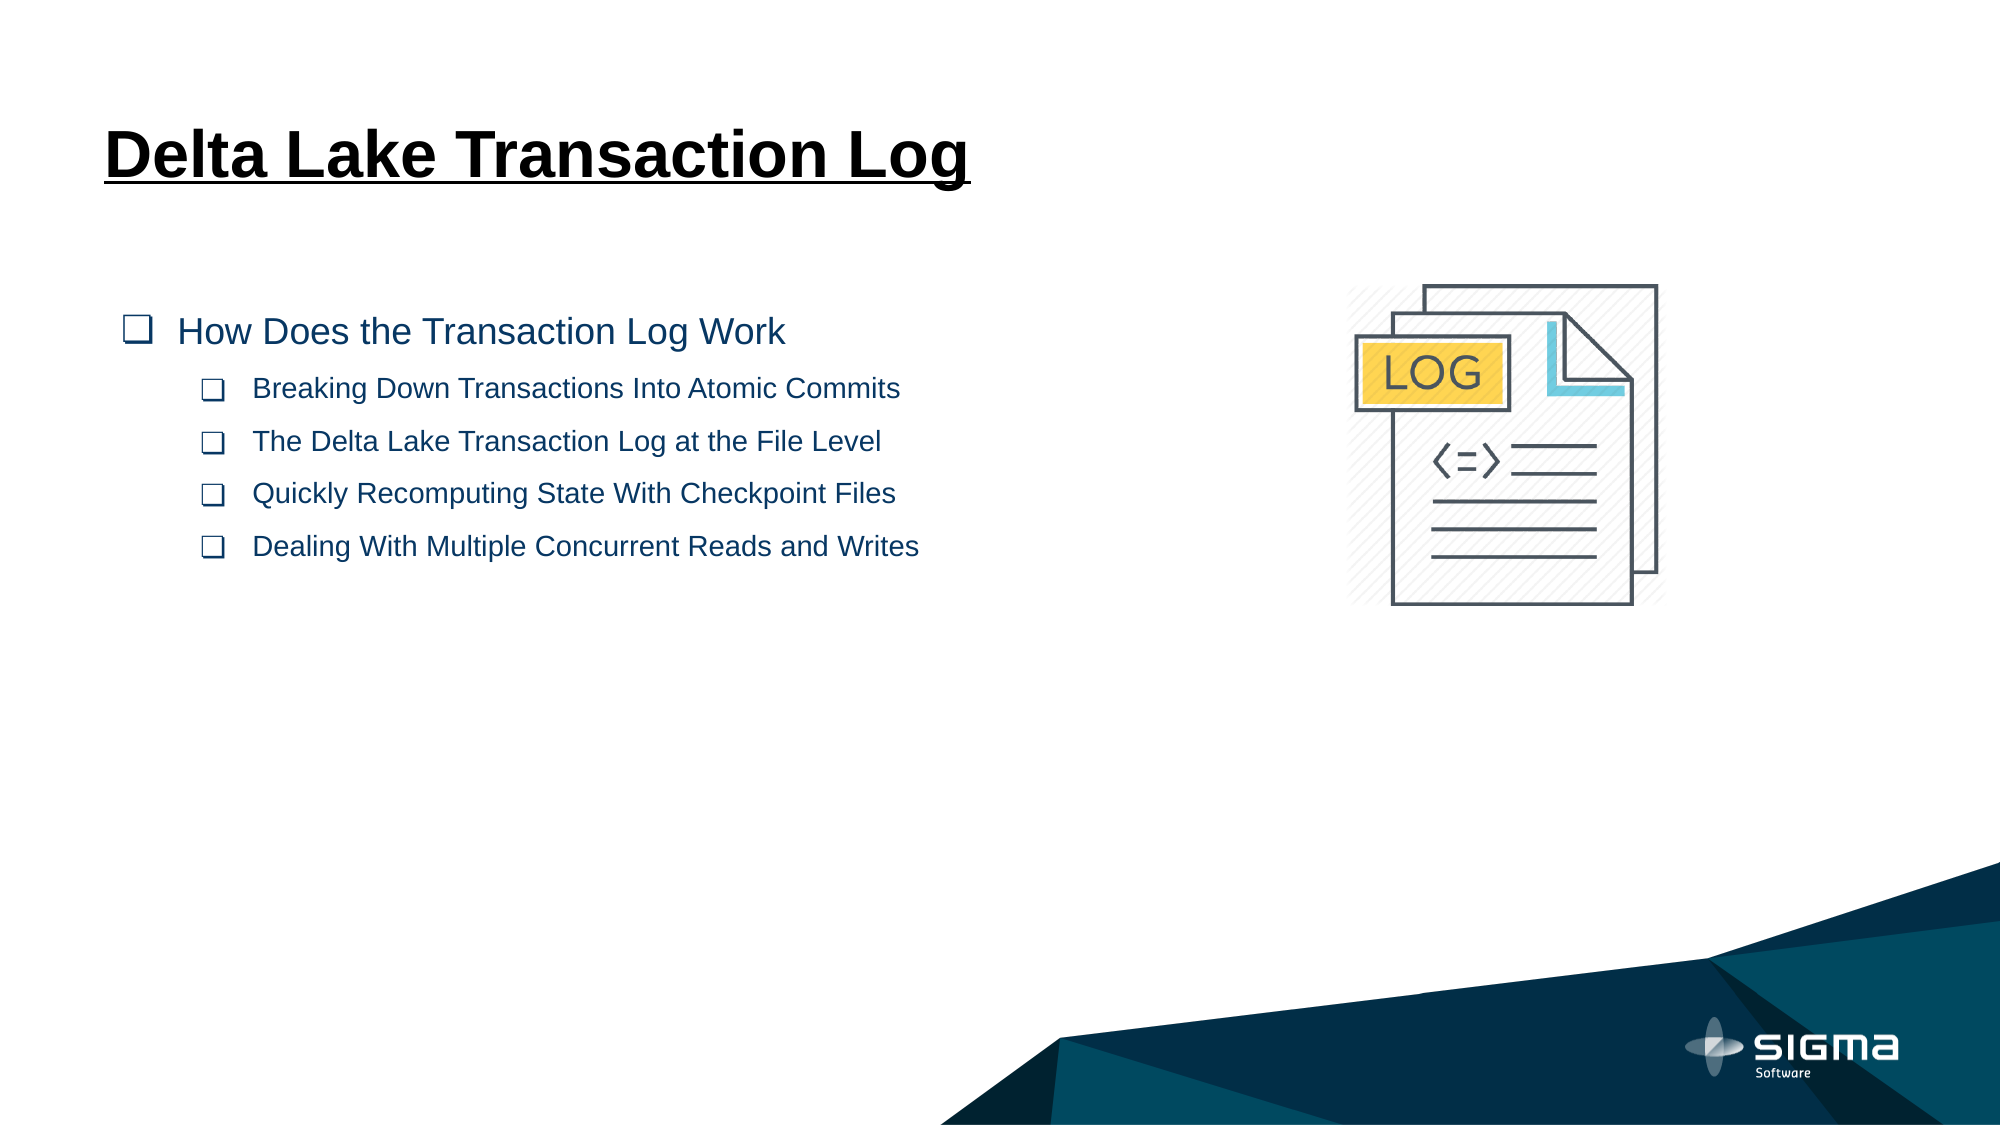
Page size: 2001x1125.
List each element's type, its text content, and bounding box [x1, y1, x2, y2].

list How Does the Transaction Log Work Breaking Down Transactions Into Atomic Commits The Delta Lake Transaction Log at the File Level Quickly Recomputing State With Checkpoint Files Dealing With Multiple Concurrent Reads and Writes [102, 284, 1127, 959]
picture [1873, 1035, 1898, 1060]
picture [1345, 284, 1667, 606]
title Delta Lake Transaction Log [104, 119, 1730, 265]
picture [940, 862, 2000, 1125]
